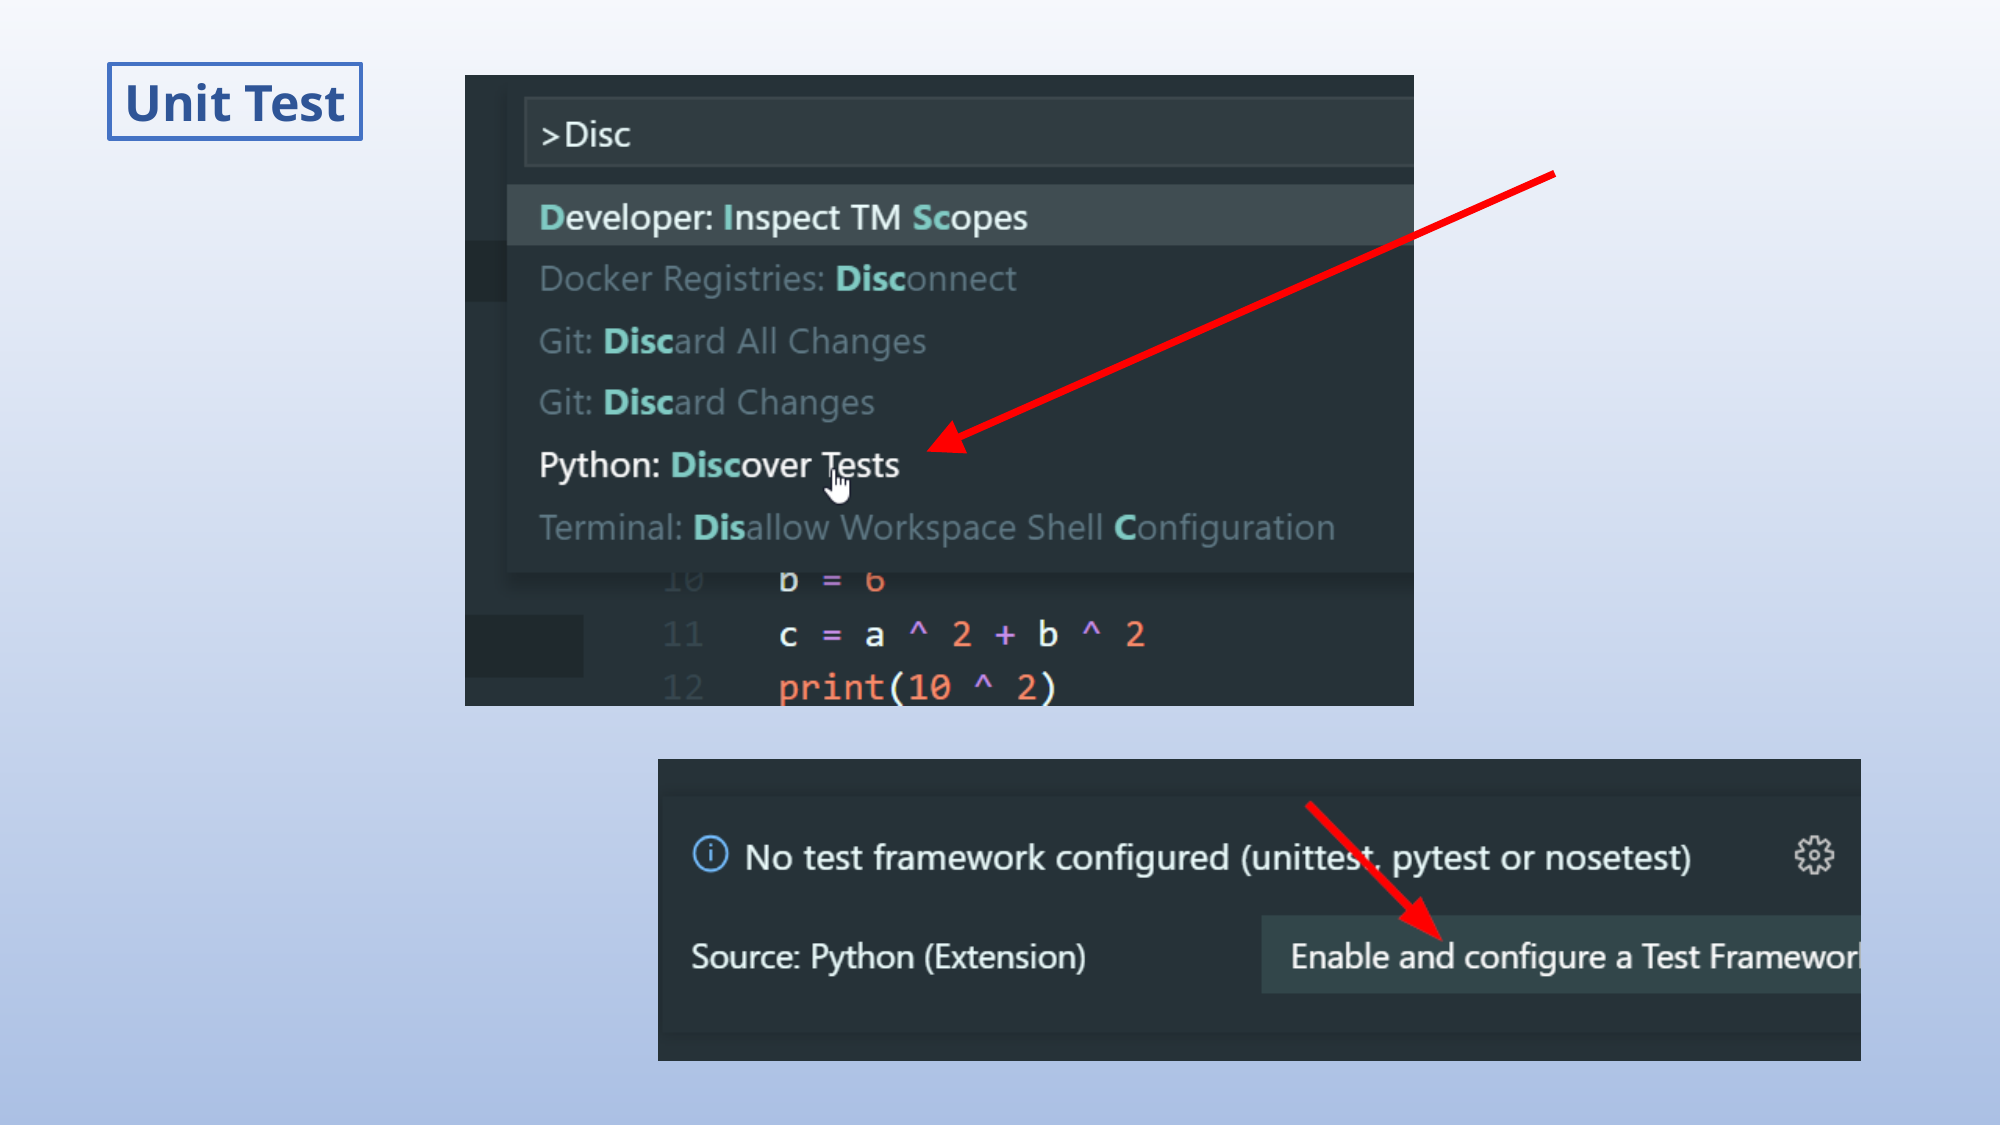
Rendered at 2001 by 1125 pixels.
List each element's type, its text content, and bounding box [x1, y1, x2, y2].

picture [658, 759, 1861, 1062]
text_box Unit Test [109, 63, 362, 139]
picture [465, 75, 1414, 706]
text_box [926, 173, 1555, 452]
